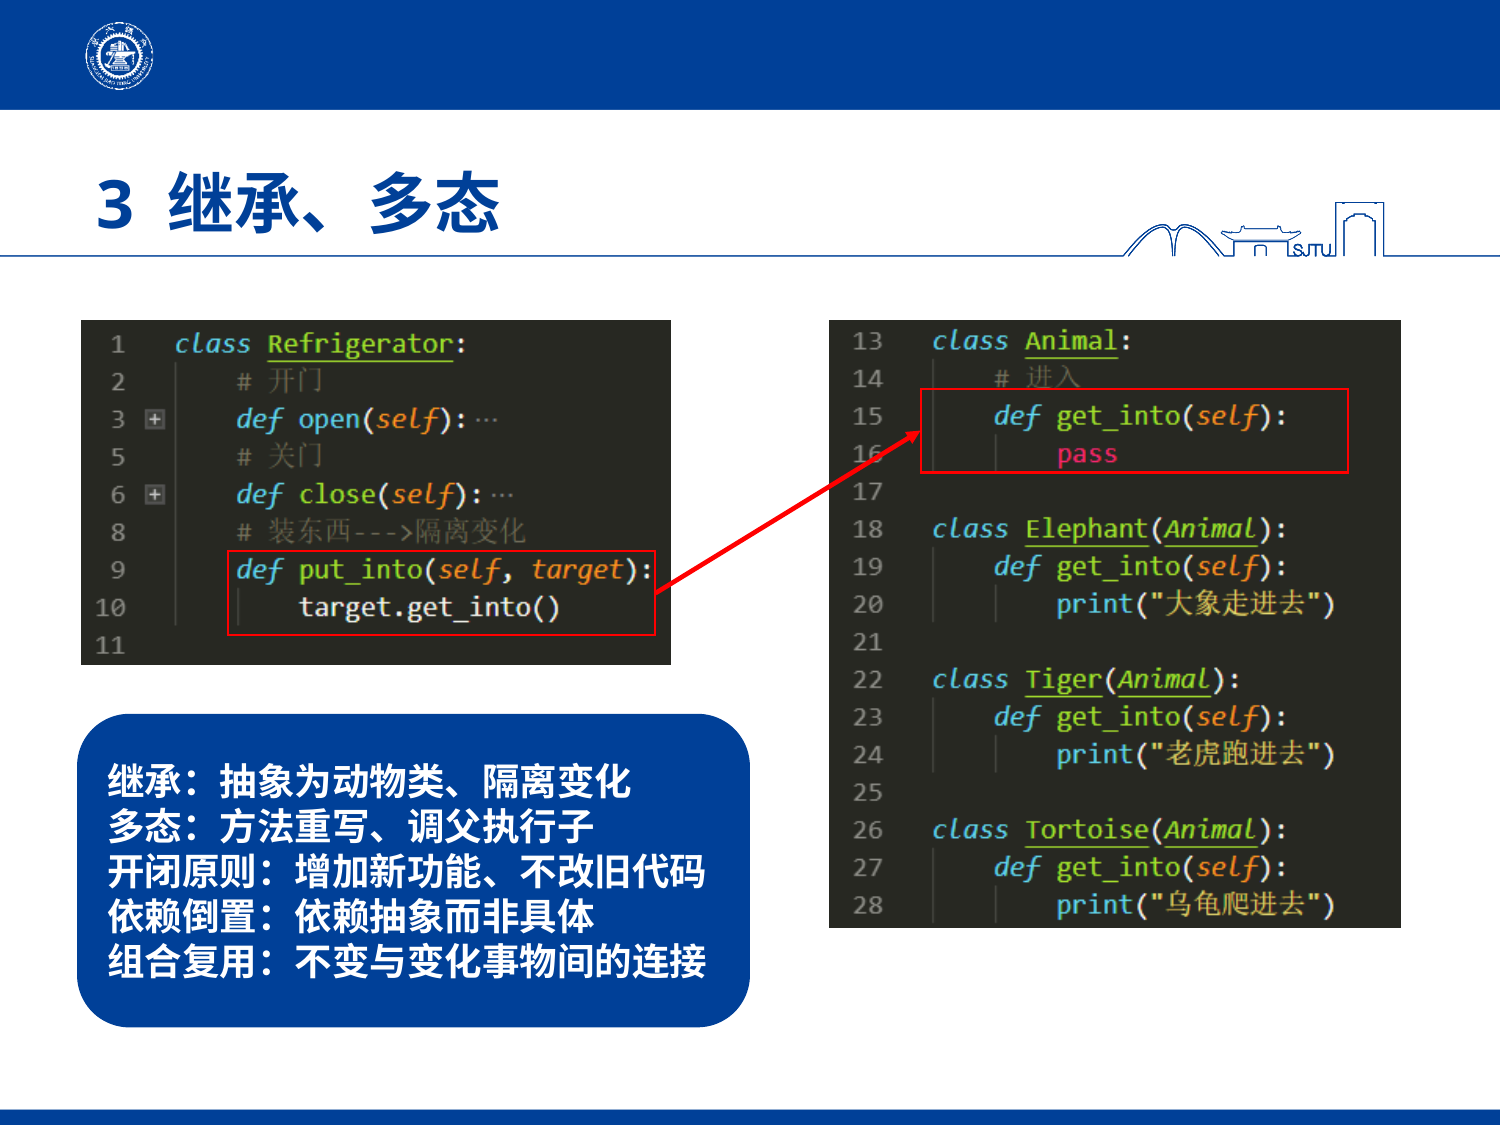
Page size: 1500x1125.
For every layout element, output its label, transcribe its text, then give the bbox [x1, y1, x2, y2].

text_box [655, 430, 921, 594]
text_box 继承：抽象为动物类、隔离变化 多态：方法重写、调父执行子 开闭原则：增加新功能、不改旧代码 依赖倒置：依赖抽象而非具体 组合复用：不变与变化事物间的连接 [76, 712, 751, 1029]
picture [80, 320, 671, 665]
picture [81, 17, 157, 93]
title 3 继承、多态 [81, 159, 1455, 254]
picture [829, 320, 1401, 928]
